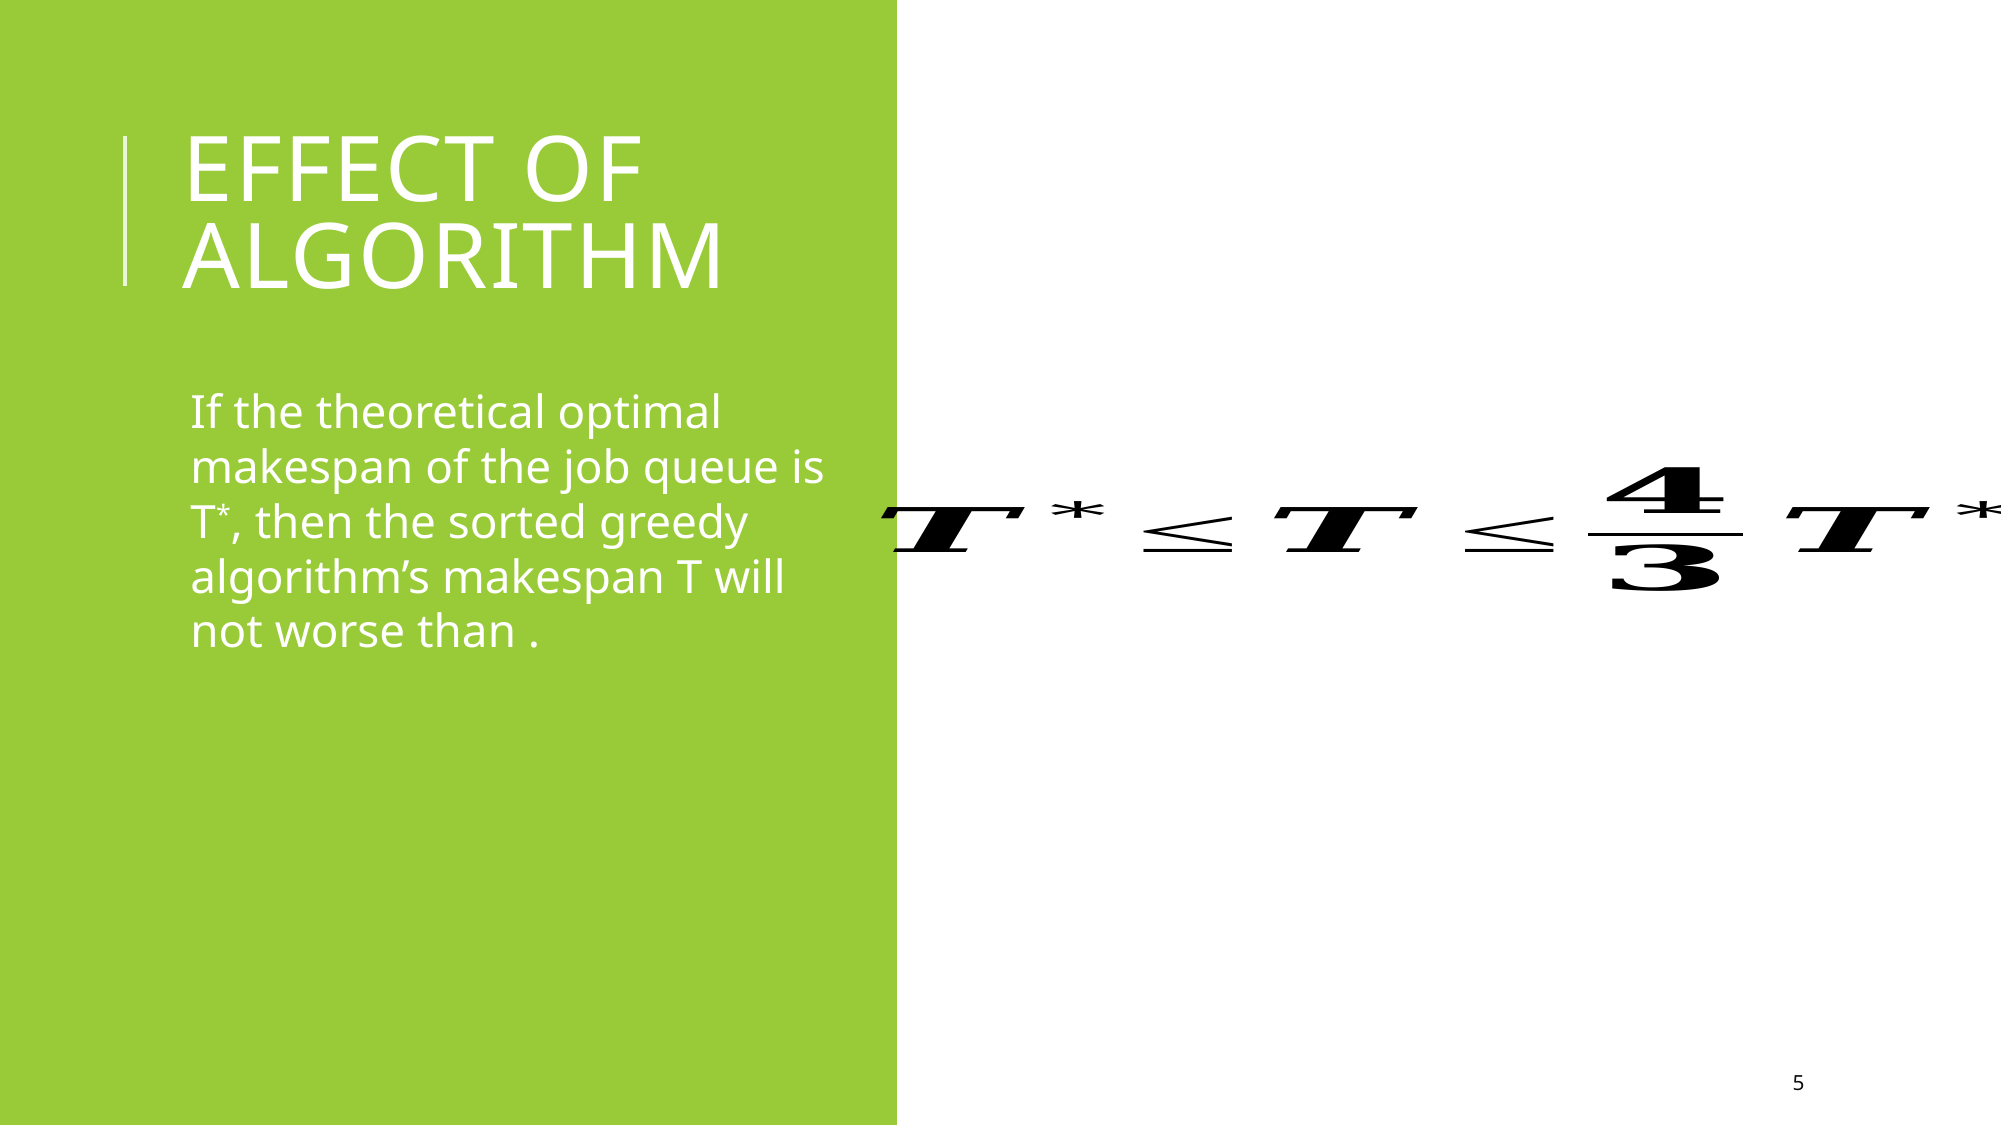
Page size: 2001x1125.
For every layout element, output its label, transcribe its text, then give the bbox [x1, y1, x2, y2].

text_box [0, 0, 898, 1125]
slide_number 5 [1777, 1061, 1938, 1107]
title Effect of algorithm [168, 96, 788, 342]
